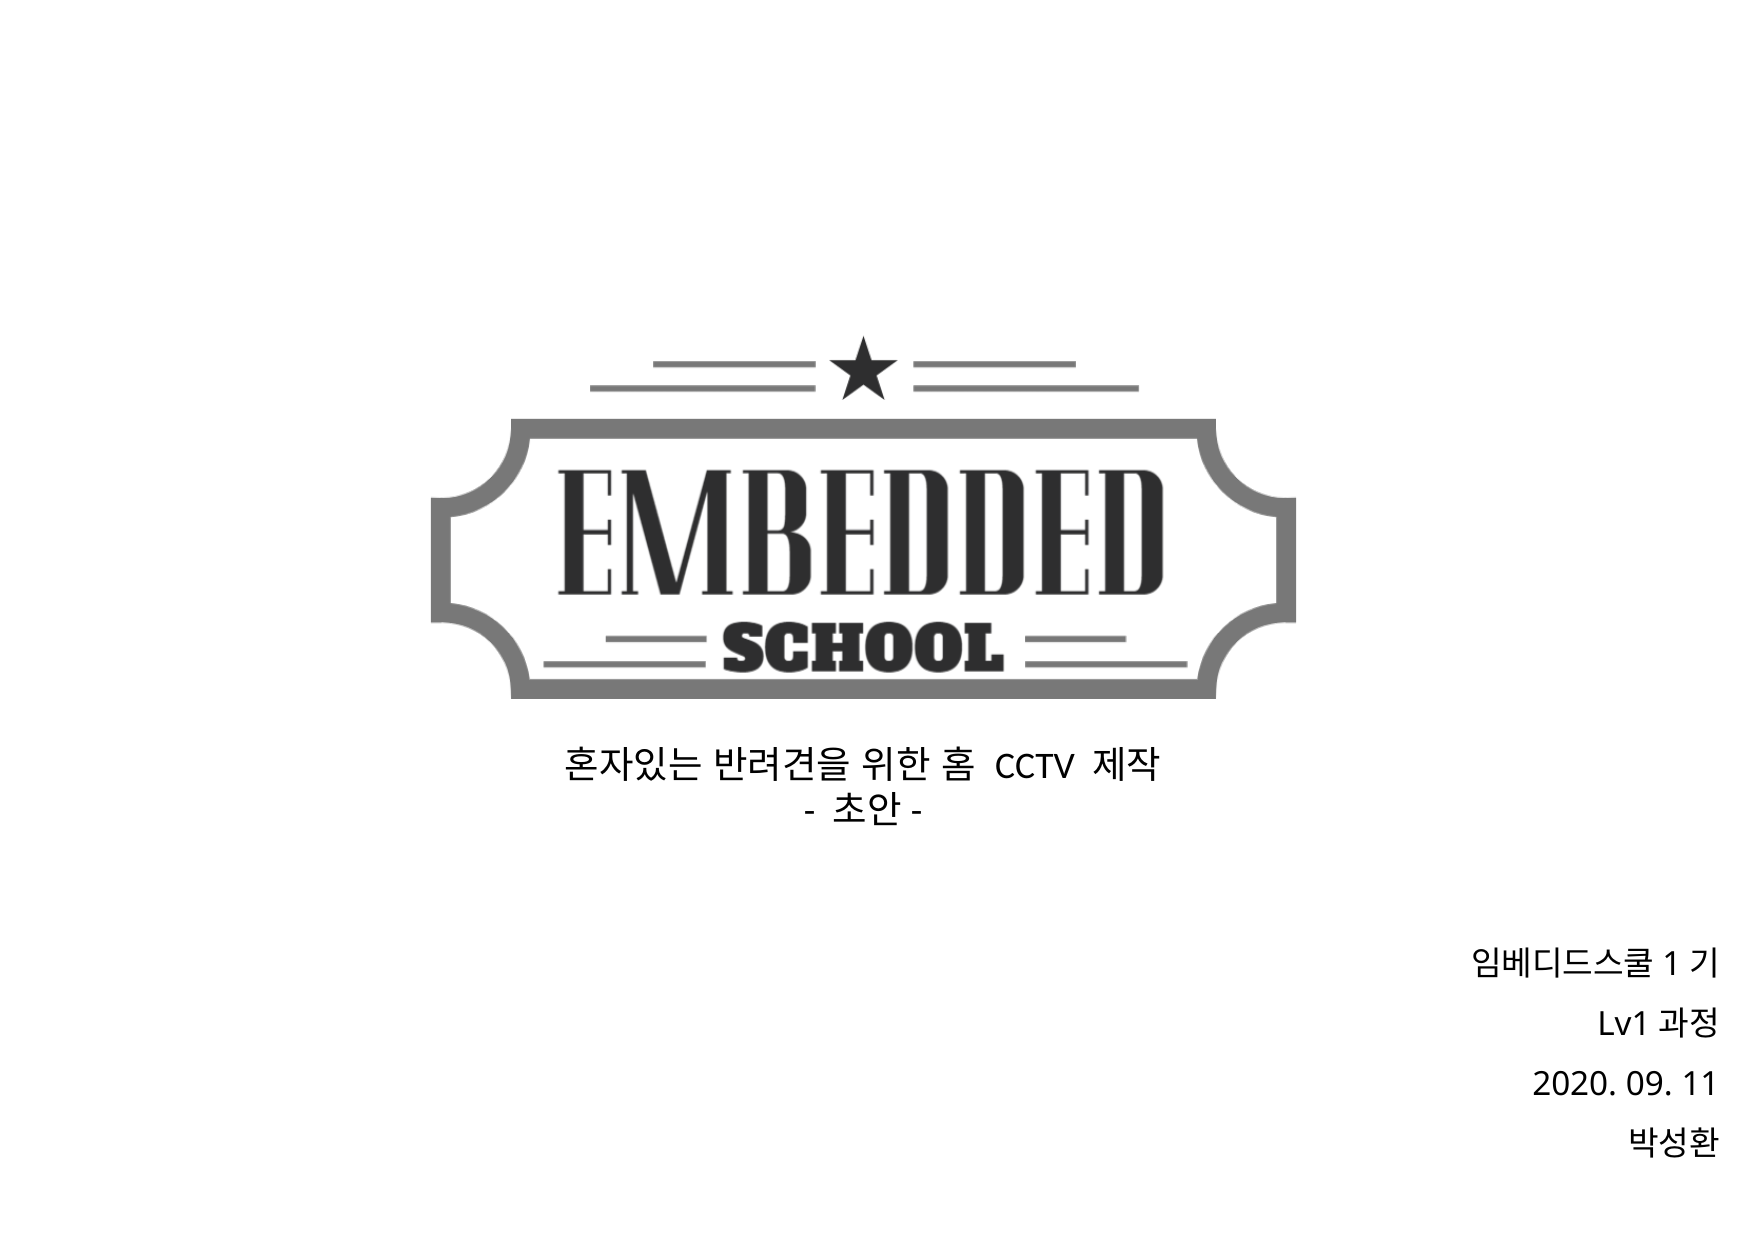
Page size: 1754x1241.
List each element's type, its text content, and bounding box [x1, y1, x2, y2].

text_box 임베디드스쿨1기 Lv1과정 2020. 09. 11 박성환 [1314, 916, 1734, 1168]
text_box 혼자있는 반려견을 위한 홈 CCTV 제작 - 초안- [520, 752, 1206, 839]
picture [294, 295, 1432, 752]
